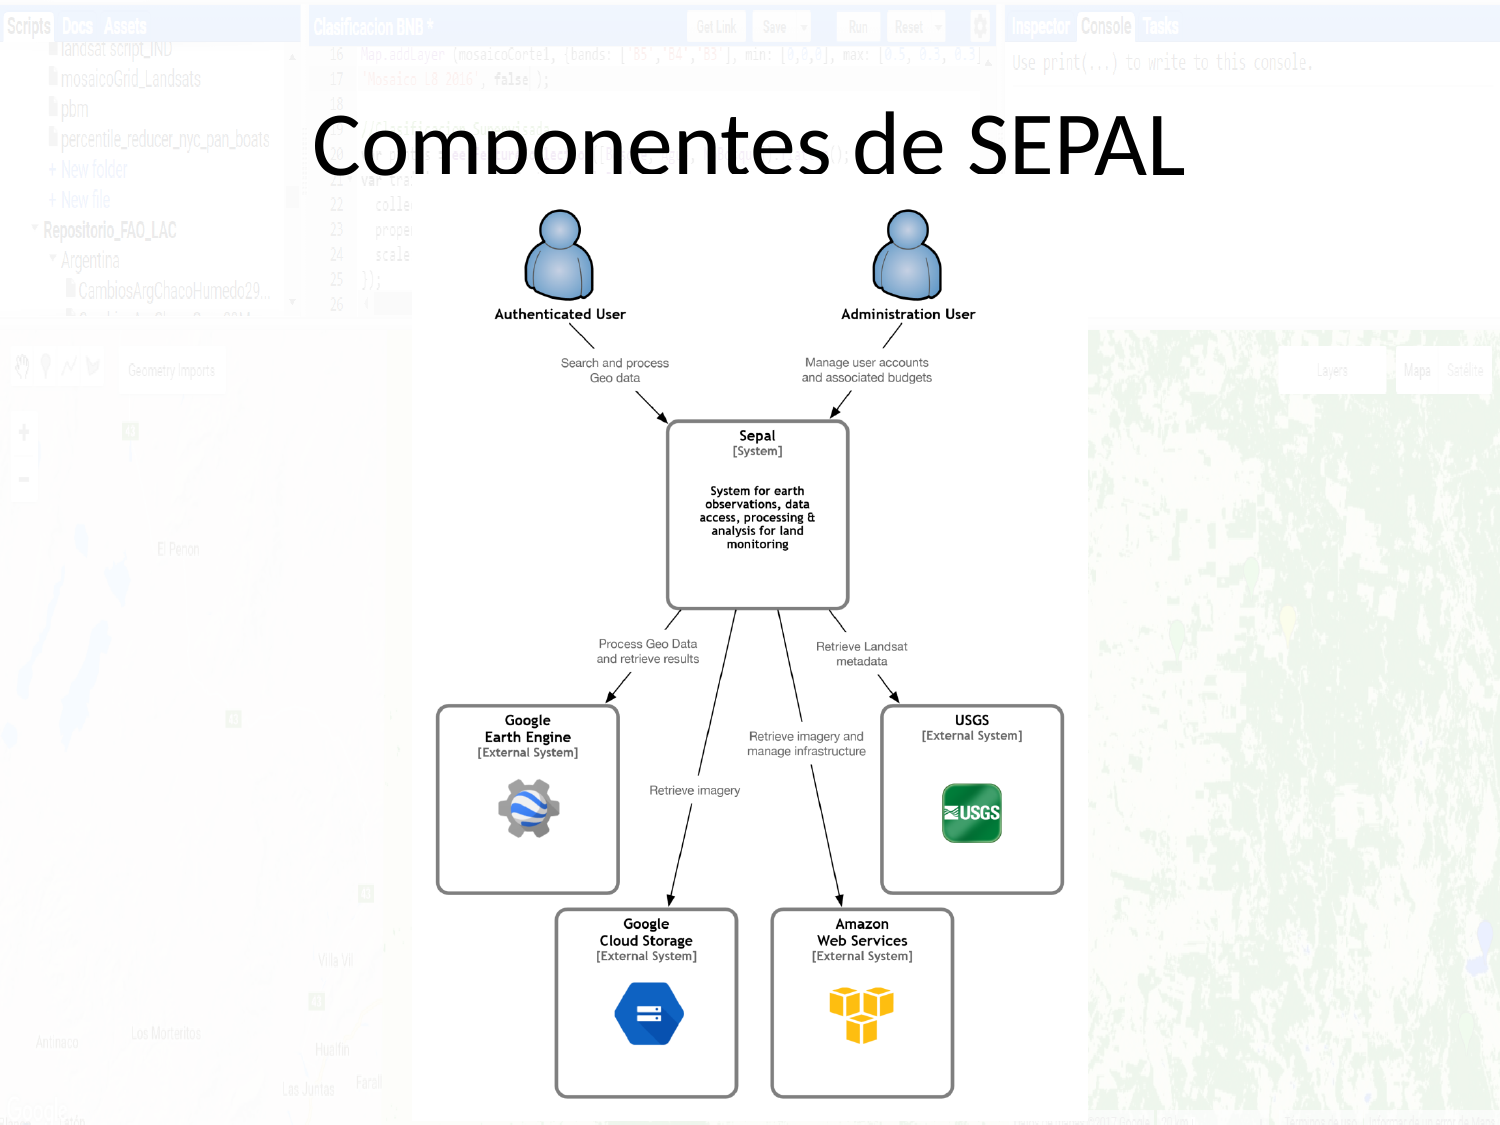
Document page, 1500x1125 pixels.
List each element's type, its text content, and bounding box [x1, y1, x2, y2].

title Componentes de SEPAL [75, 45, 1425, 233]
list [412, 174, 1088, 1121]
